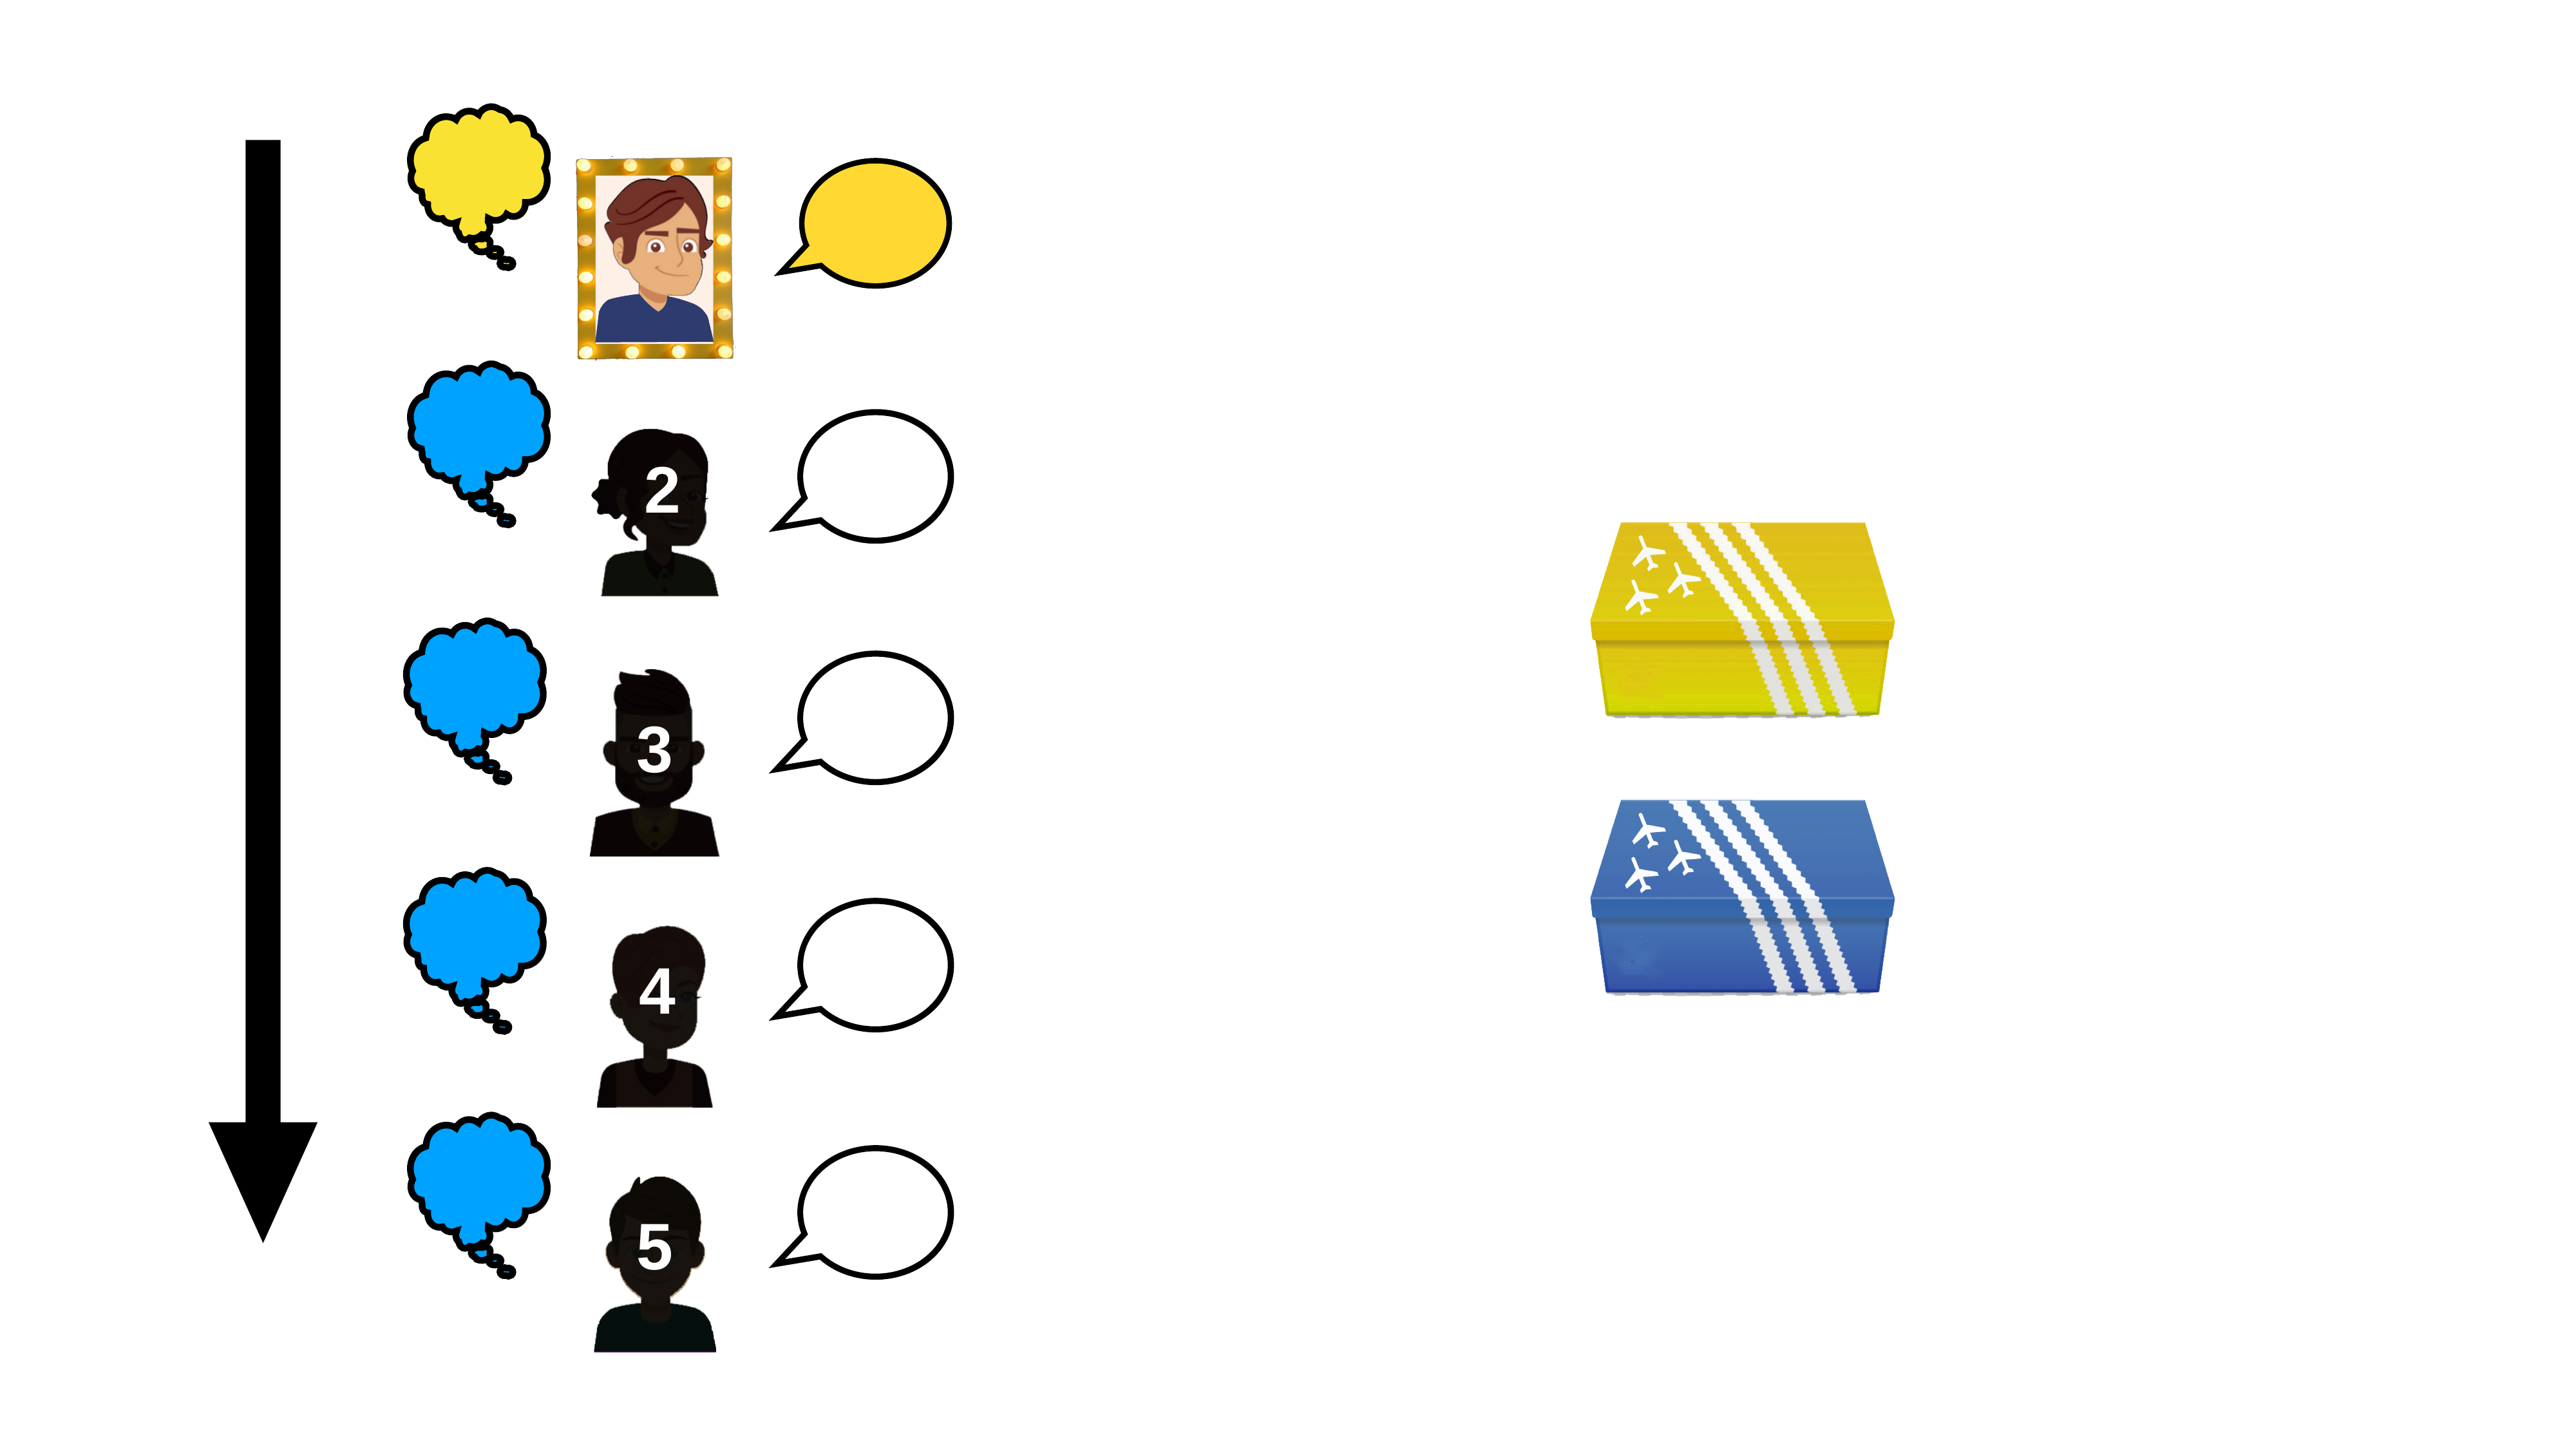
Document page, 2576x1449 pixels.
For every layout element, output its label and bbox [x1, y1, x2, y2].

text_box [208, 140, 318, 1244]
text_box [781, 902, 949, 1028]
text_box [406, 106, 548, 1276]
text_box [572, 156, 738, 1353]
text_box [781, 160, 949, 286]
text_box [781, 655, 949, 781]
text_box [781, 413, 949, 539]
picture [1581, 512, 1906, 736]
text_box [781, 1150, 949, 1275]
picture [1581, 790, 1906, 1014]
